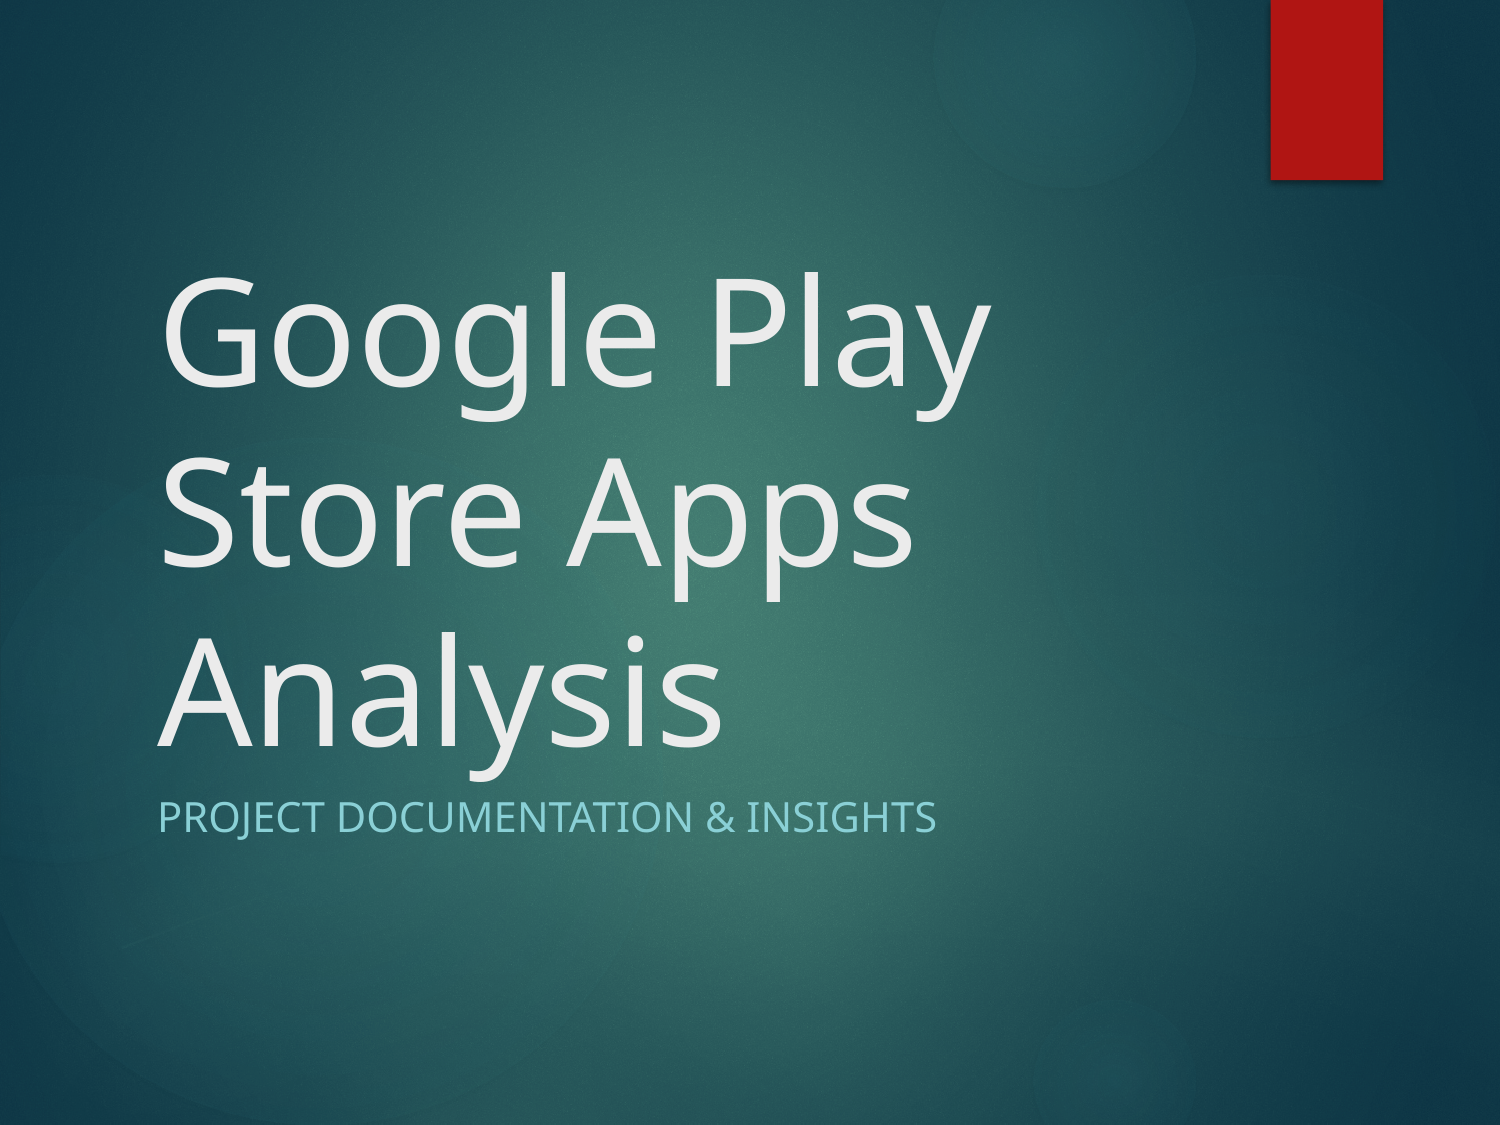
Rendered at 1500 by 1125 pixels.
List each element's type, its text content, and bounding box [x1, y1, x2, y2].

title Google Play Store Apps Analysis [142, 237, 1229, 783]
subtitle Project Documentation & Insights [142, 783, 1229, 925]
